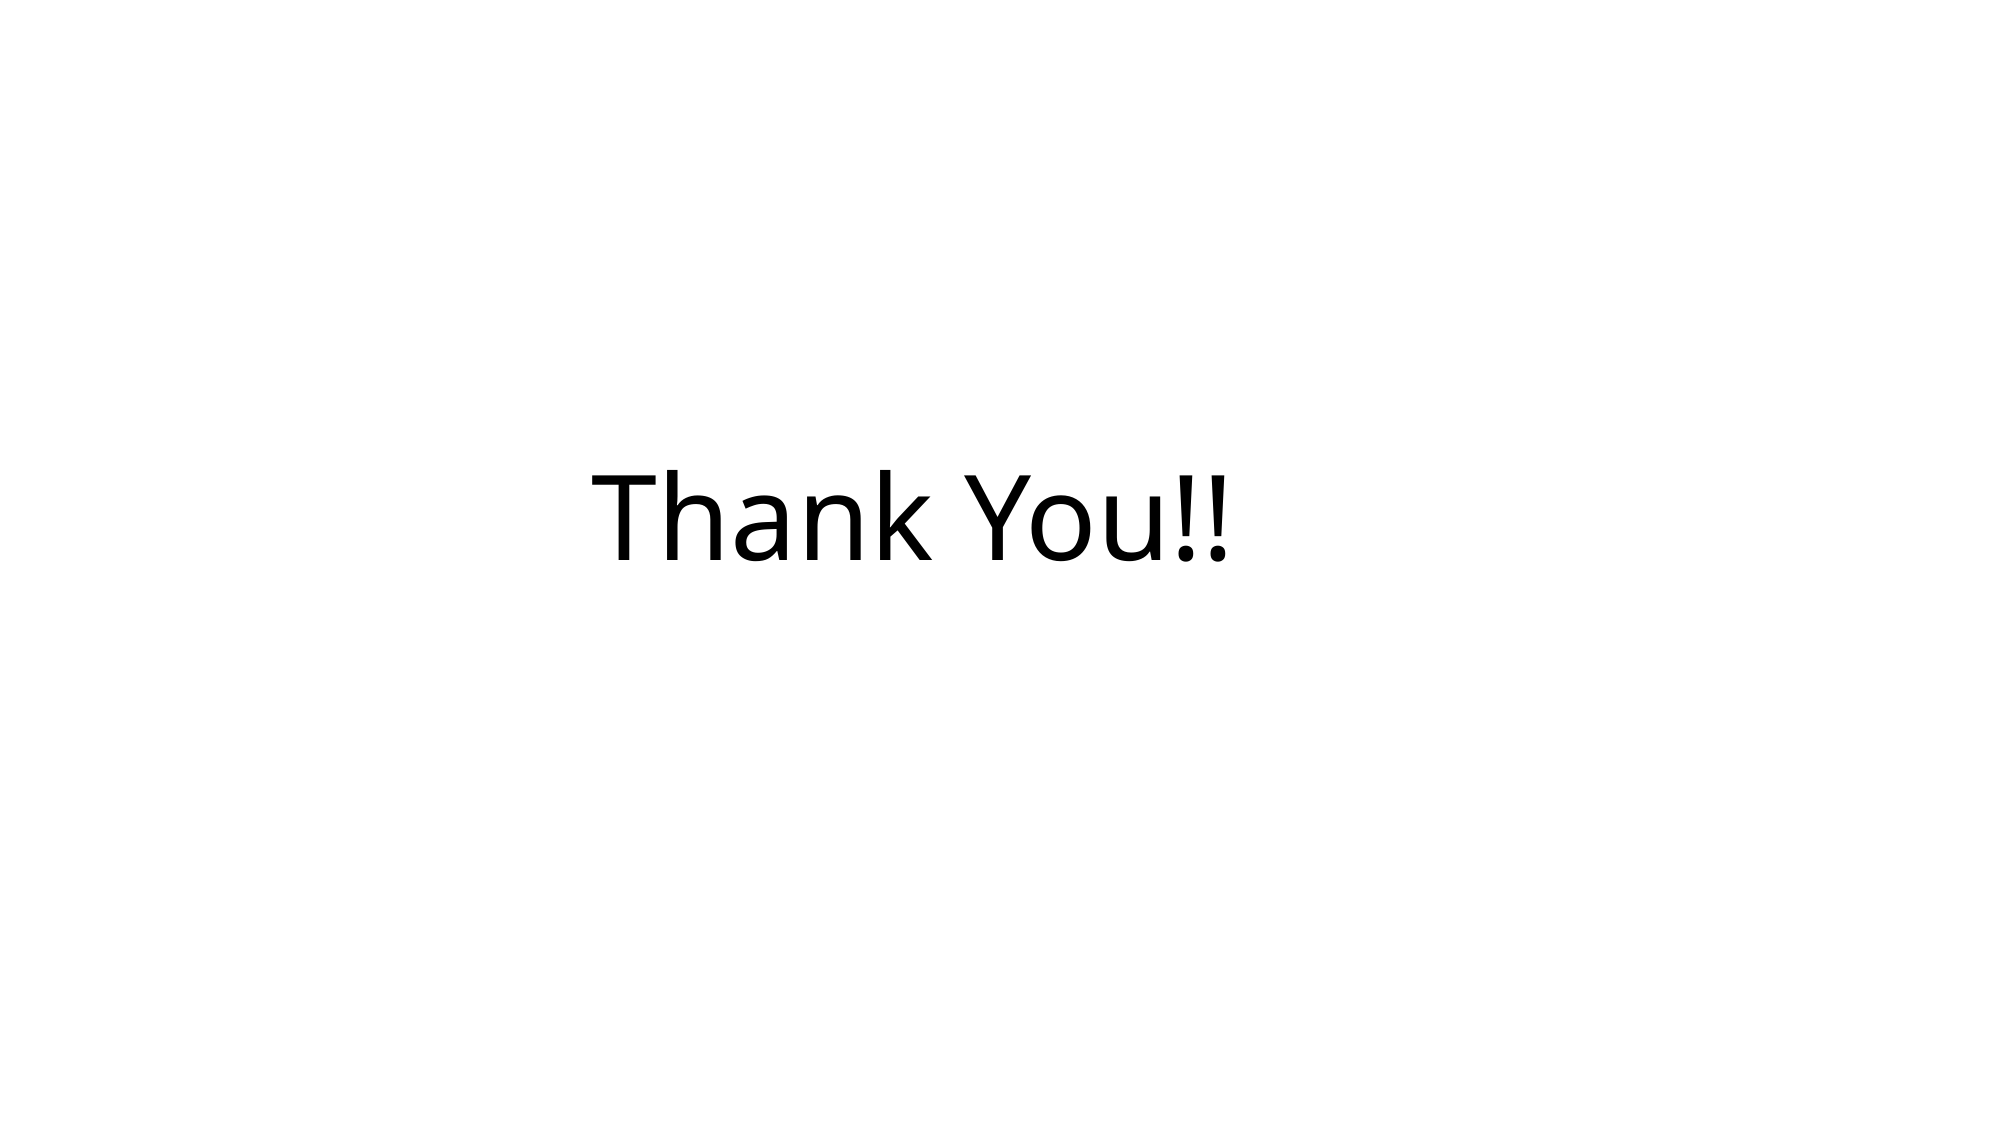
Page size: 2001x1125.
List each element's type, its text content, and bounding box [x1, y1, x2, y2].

title Thank You!! [576, 413, 1338, 631]
